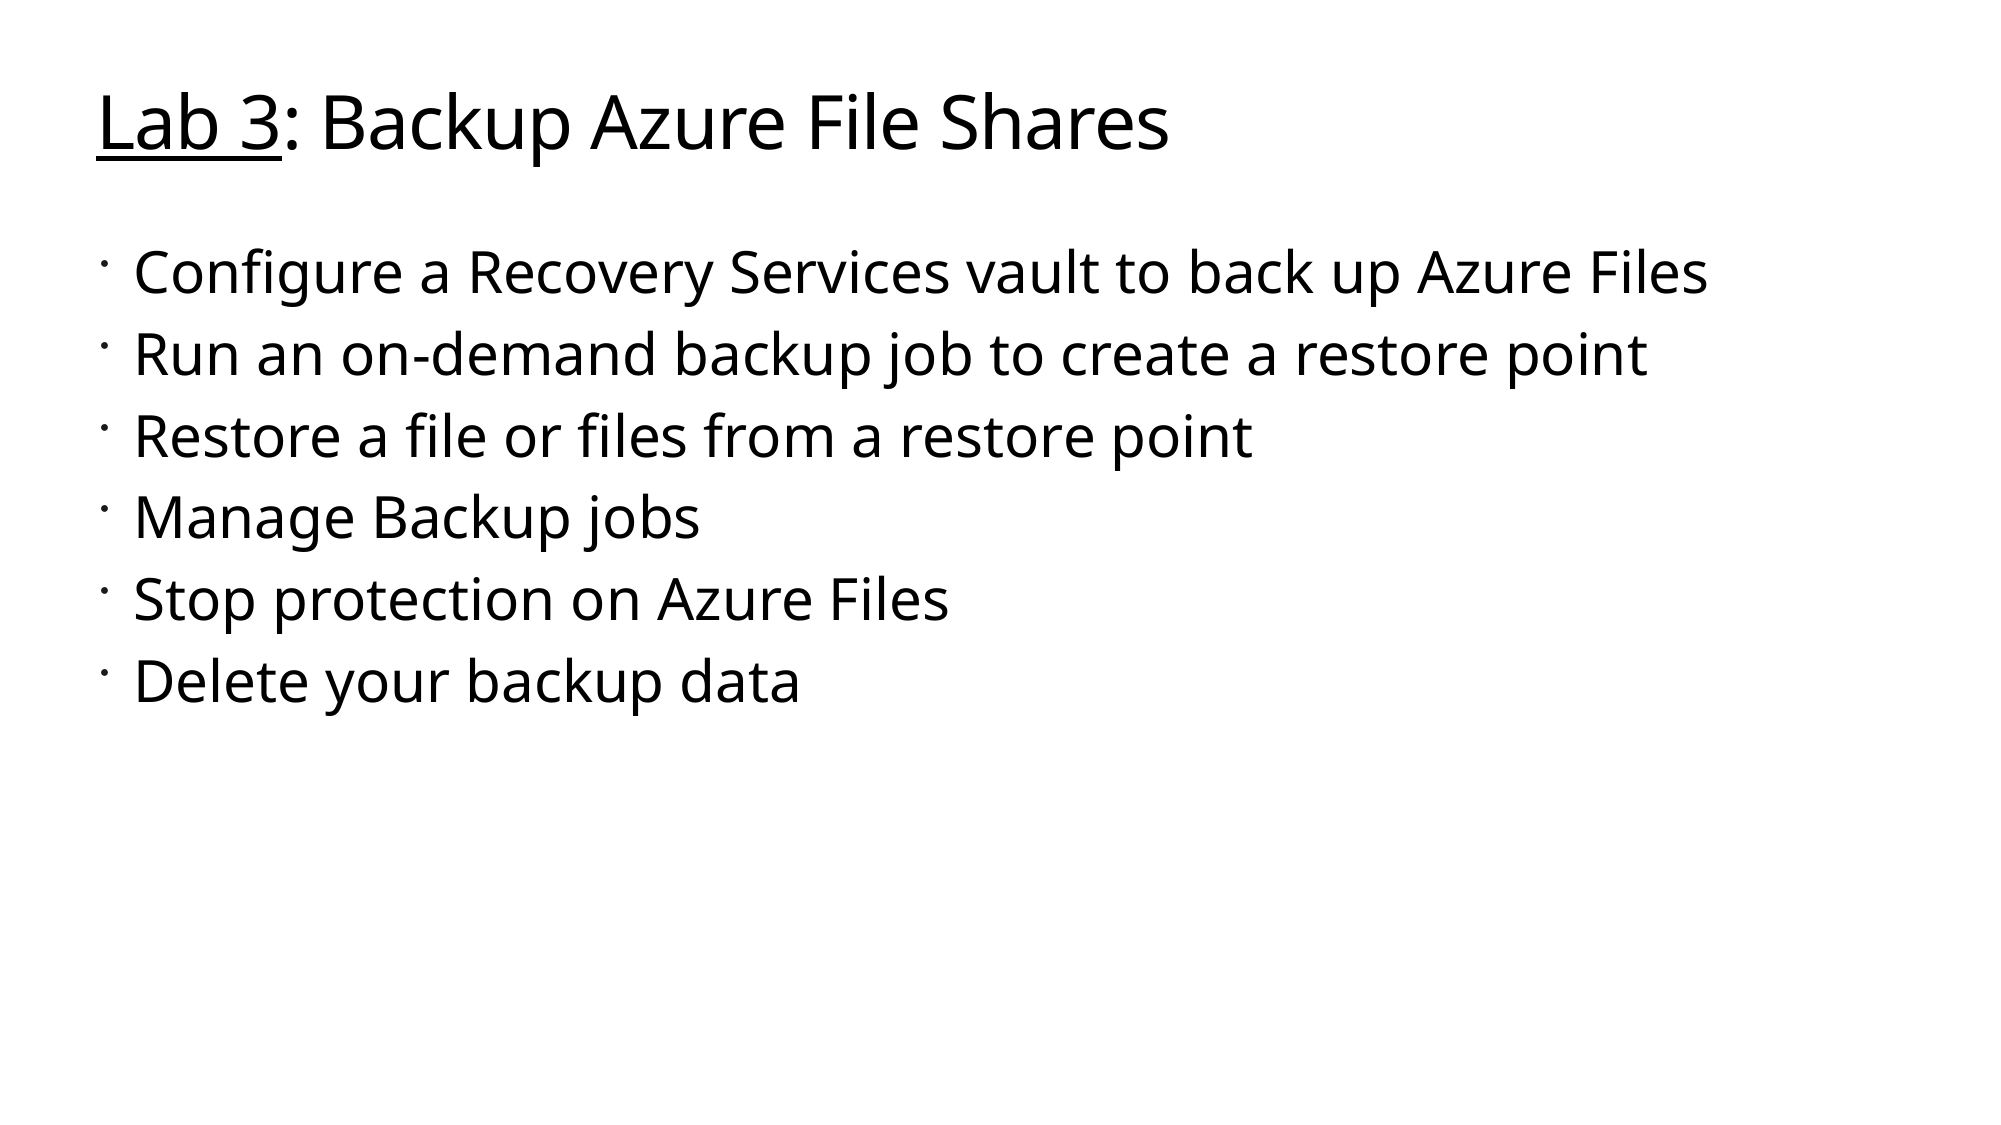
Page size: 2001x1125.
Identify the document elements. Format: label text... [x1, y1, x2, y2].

list Configure a Recovery Services vault to back up Azure Files Run an on-demand backup job to create a restore point Restore a file or files from a restore point Manage Backup jobs Stop protection on Azure Files Delete your backup data [95, 235, 1904, 731]
title Lab 3: Backup Azure File Shares [96, 75, 1904, 166]
